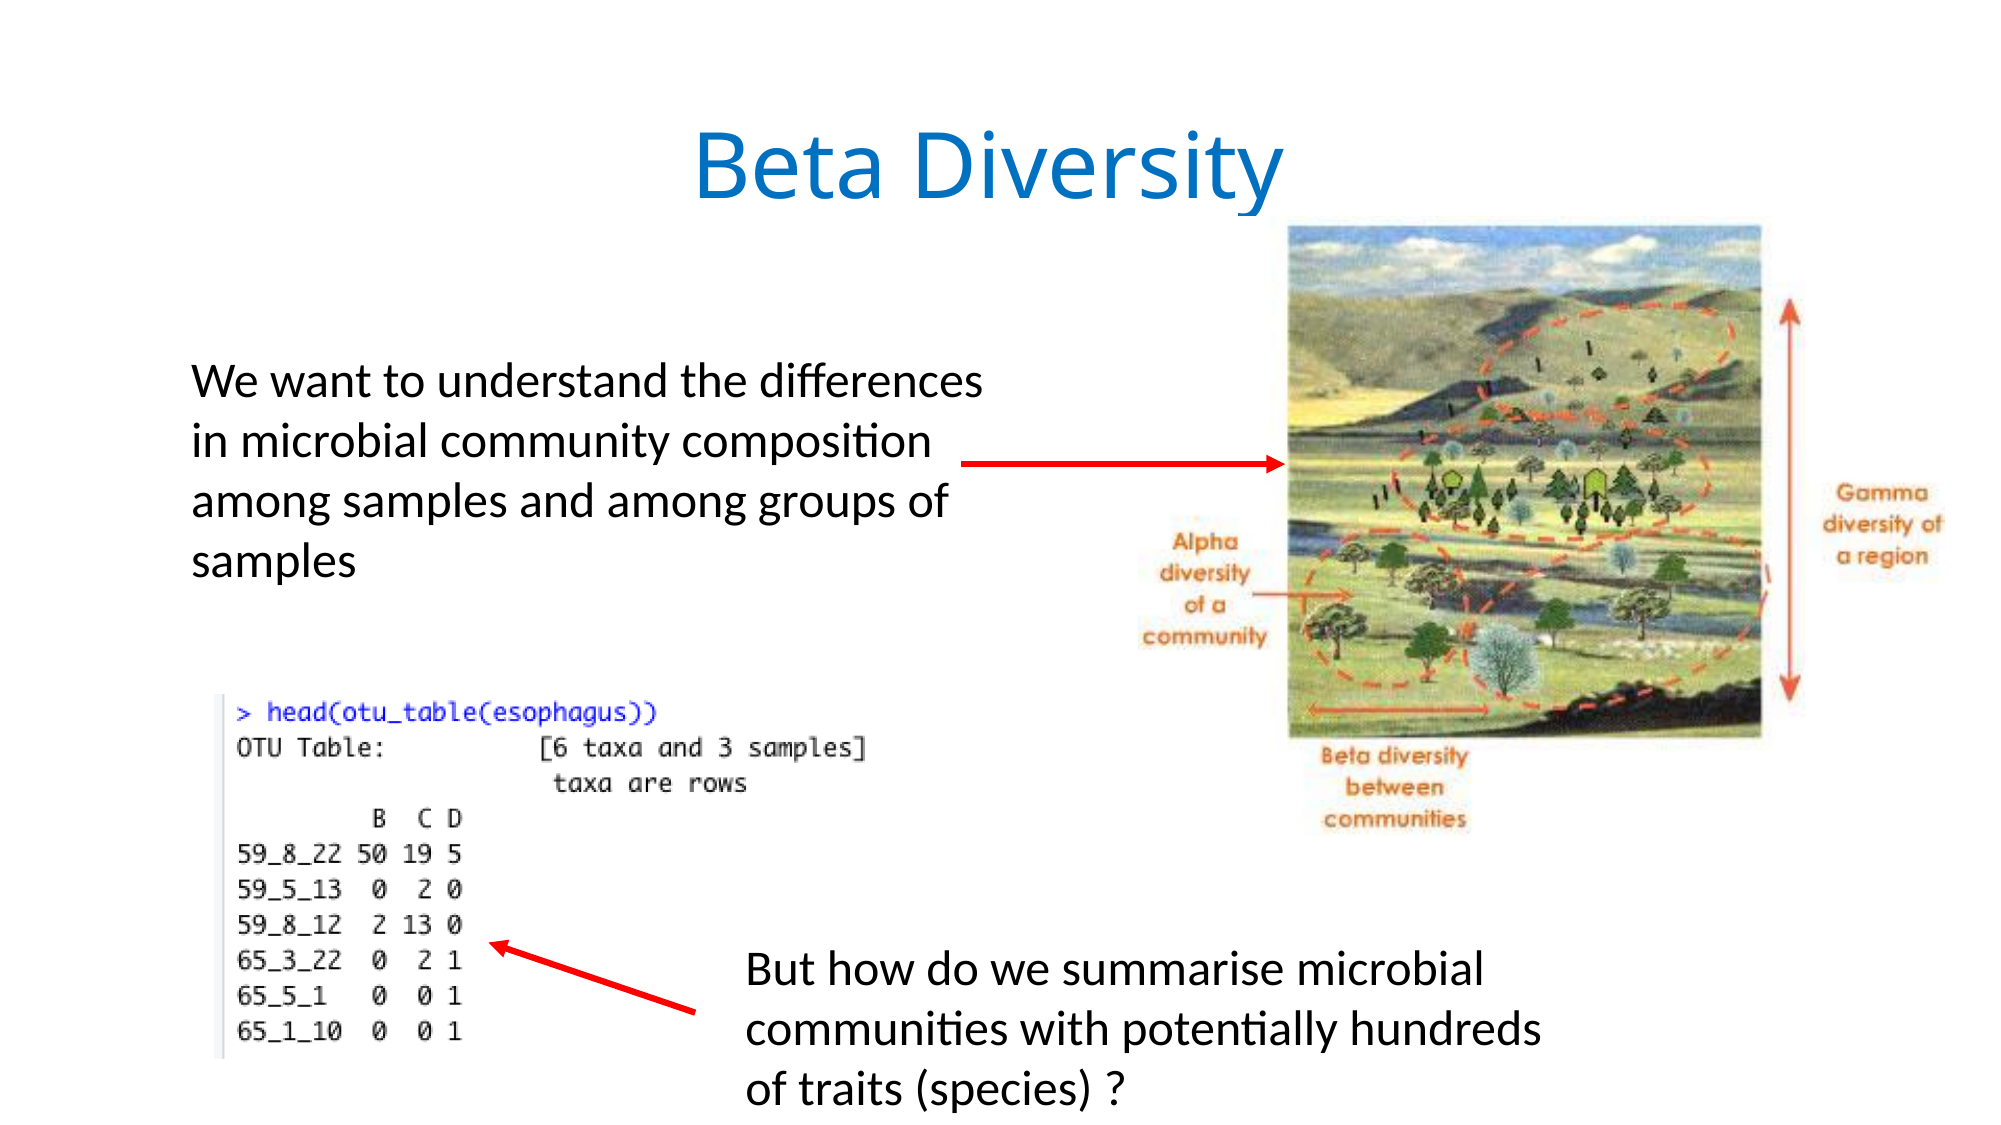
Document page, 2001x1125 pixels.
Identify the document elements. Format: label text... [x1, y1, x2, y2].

picture [1138, 216, 1945, 836]
title Beta Diversity [137, 59, 1863, 278]
picture [214, 694, 961, 1059]
text_box But how do we summarise microbial communities with potentially hundreds of traits (species) ? [730, 928, 1580, 1123]
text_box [488, 942, 696, 1013]
text_box We want to understand the differences in microbial community composition among samples and among groups of samples [176, 340, 1020, 596]
